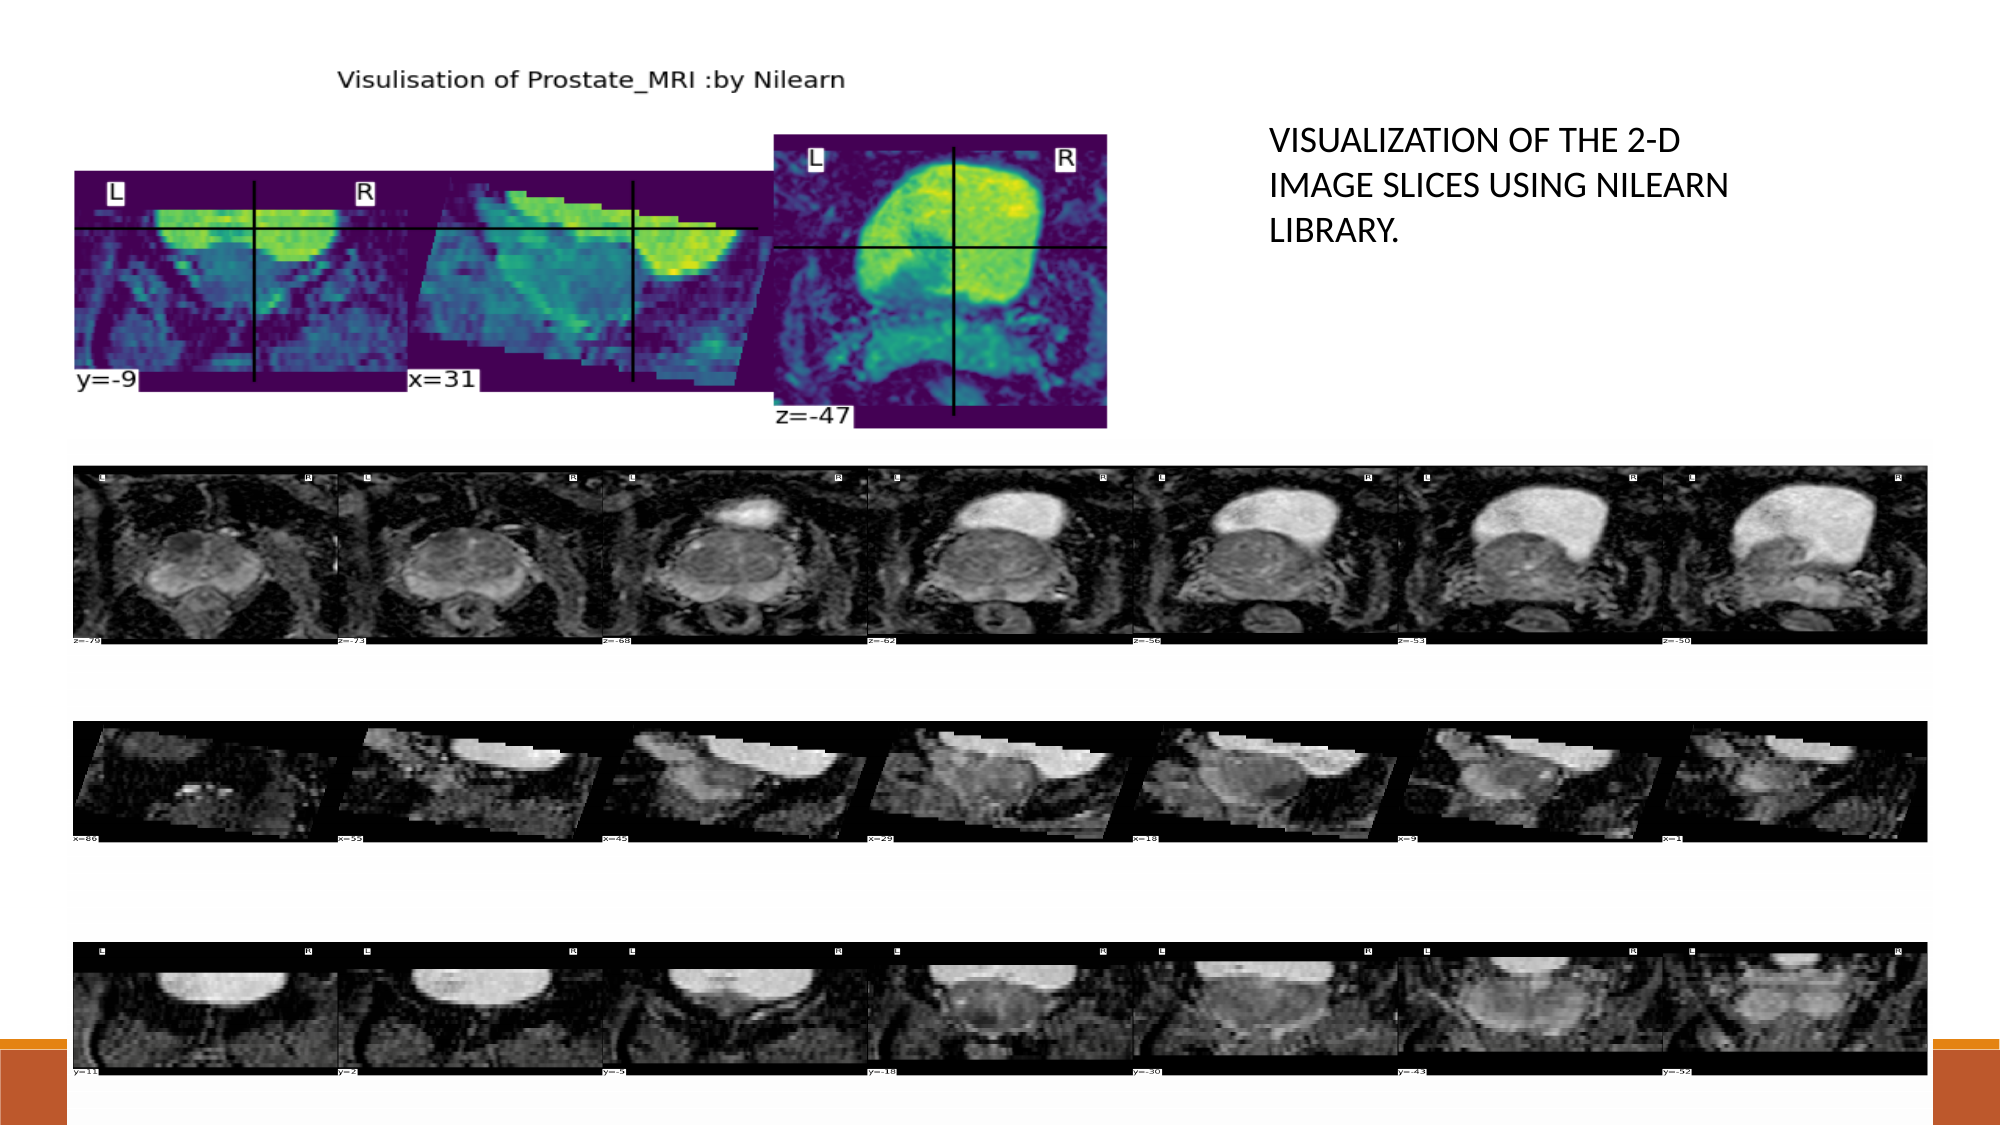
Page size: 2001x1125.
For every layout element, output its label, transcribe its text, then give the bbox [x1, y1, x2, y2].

text_box VISUALIZATION OF THE 2-D IMAGE SLICES USING NILEARN LIBRARY. [1254, 107, 1800, 258]
picture [59, 49, 1934, 1125]
